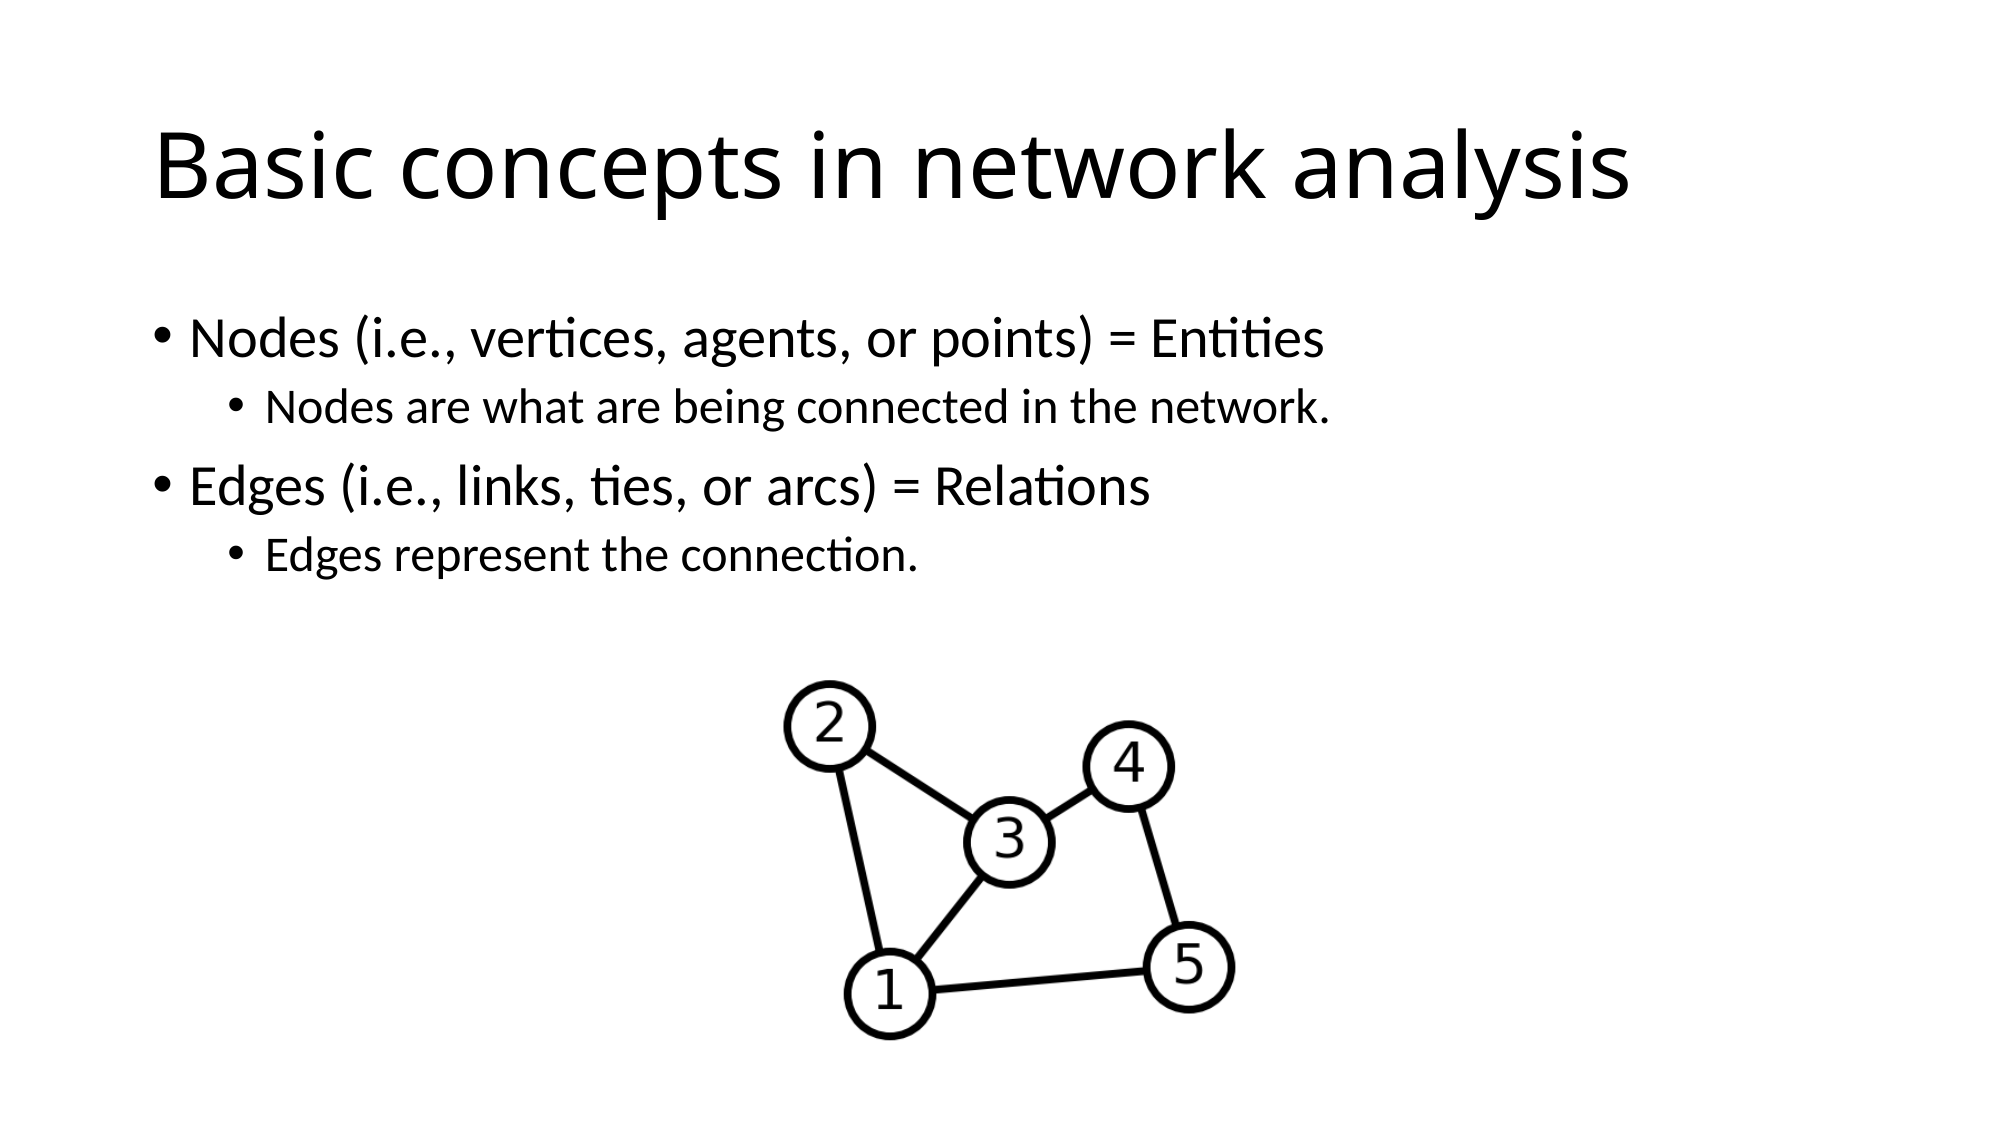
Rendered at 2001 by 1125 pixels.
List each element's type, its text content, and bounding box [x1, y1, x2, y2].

list Nodes (i.e., vertices, agents, or points) = Entities Nodes are what are being connected in the network. Edges (i.e., links, ties, or arcs) = Relations Edges represent the connection. [137, 299, 1863, 1014]
picture [643, 590, 1357, 1125]
title Basic concepts in network analysis [137, 59, 1863, 278]
